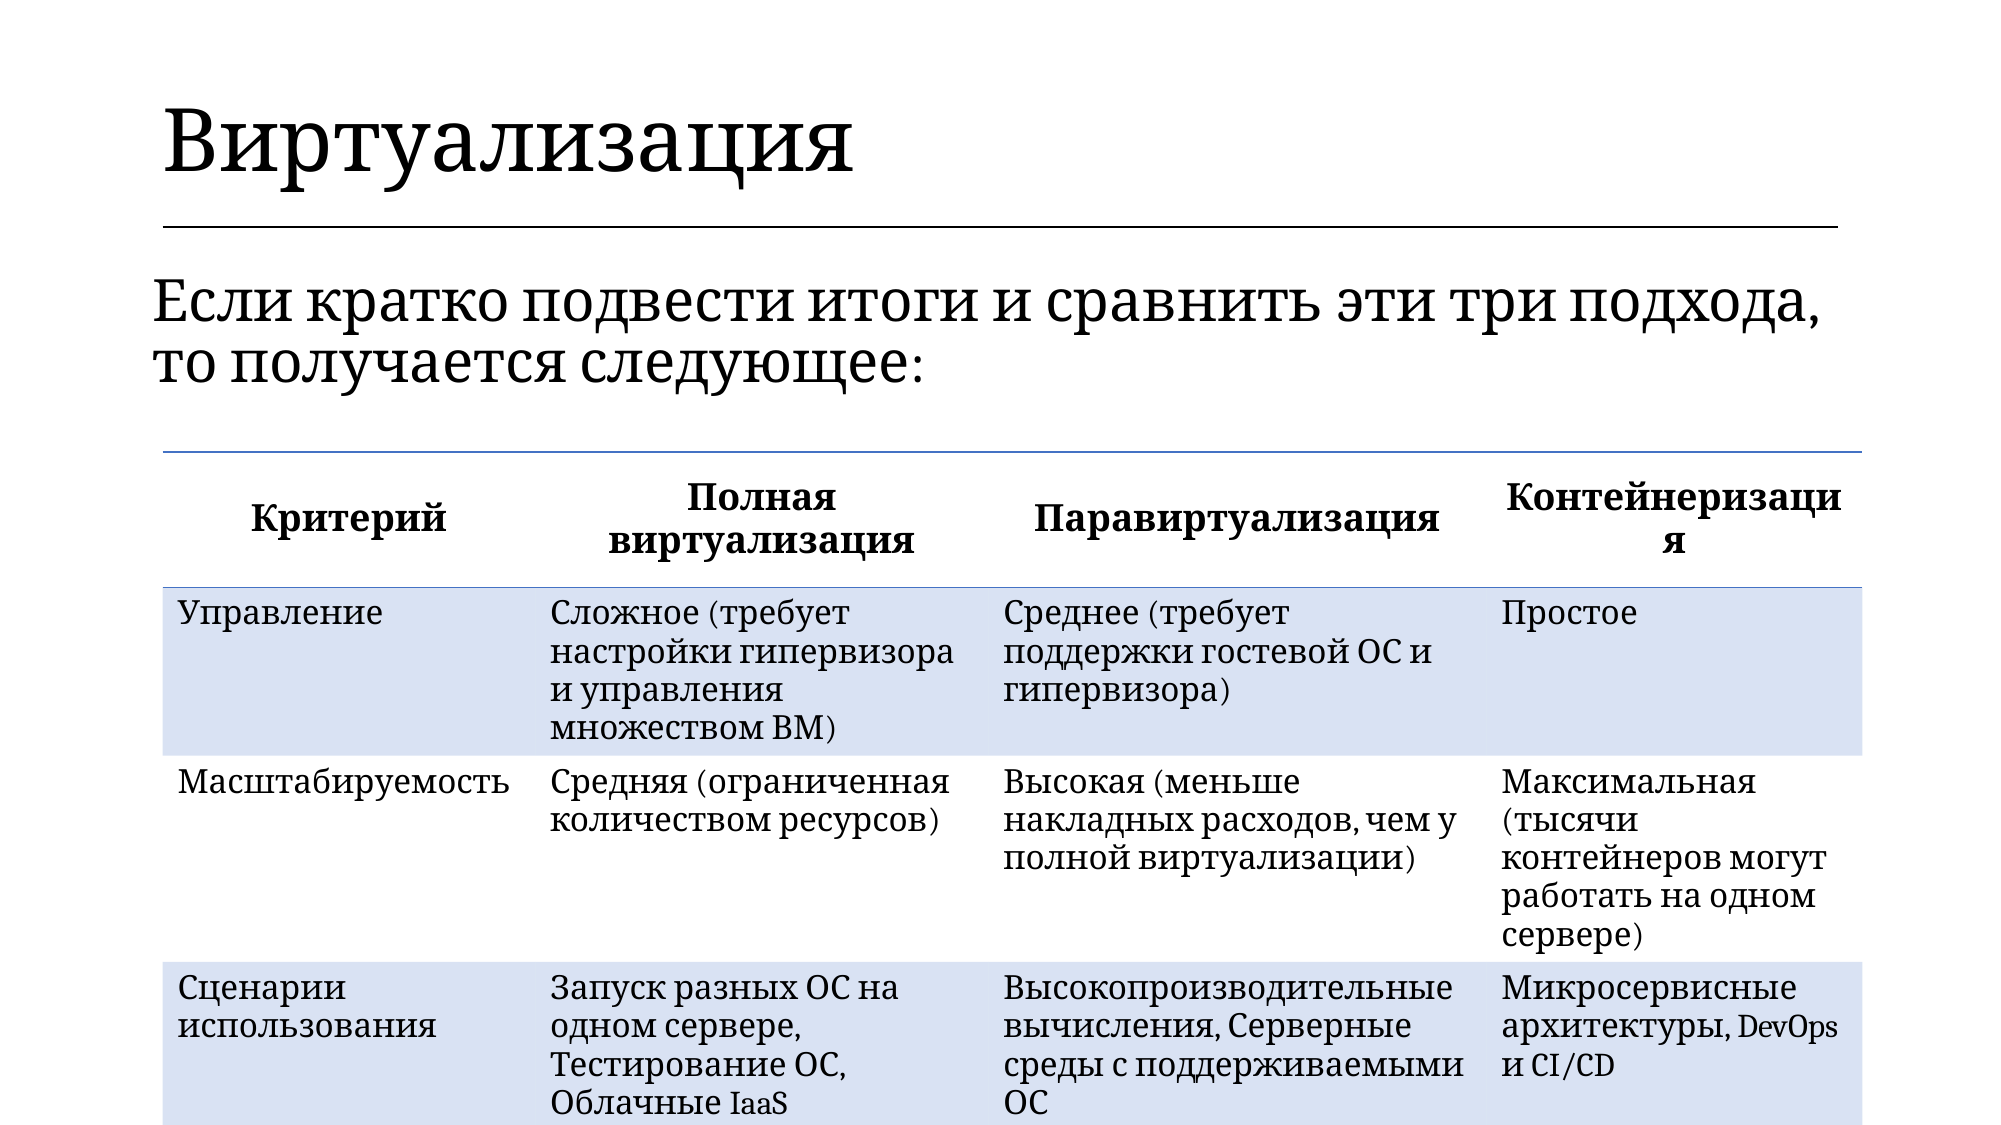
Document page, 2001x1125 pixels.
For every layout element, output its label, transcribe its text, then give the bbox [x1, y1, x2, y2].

table_cell Среднее (требует поддержки гостевой ОС и гипервизора) [988, 588, 1486, 756]
list Если кратко подвести итоги и сравнить эти три подхода, то получается следующее: [137, 266, 1838, 1107]
table_cell Сложное (требует настройки гипервизора и управления множеством ВМ) [535, 588, 988, 756]
table_cell Максимальная (тысячи контейнеров могут работать на одном сервере) [1486, 756, 1862, 962]
table_cell Управление [163, 588, 535, 756]
table_header Паравиртуализация [988, 453, 1486, 587]
table_cell Высокопроизводительные вычисления, Серверные среды с поддерживаемыми ОС [988, 962, 1486, 1125]
table_cell Запуск разных ОС на одном сервере, Тестирование ОС, Облачные IaaS [535, 962, 988, 1125]
table_cell Средняя (ограниченная количеством ресурсов) [535, 756, 988, 962]
table_cell Простое [1486, 588, 1862, 756]
table_cell Высокая (меньше накладных расходов, чем у полной виртуализации) [988, 756, 1486, 962]
table_header Контейнеризация [1486, 453, 1862, 587]
table_header Виртуализация [163, 60, 1838, 226]
table_header Критерий [163, 453, 535, 587]
table_cell Микросервисные архитектуры, DevOps и CI/CD [1486, 962, 1862, 1125]
table_header Полная виртуализация [535, 453, 988, 587]
table_cell Сценарии использования [163, 962, 535, 1125]
table_cell Масштабируемость [163, 756, 535, 962]
